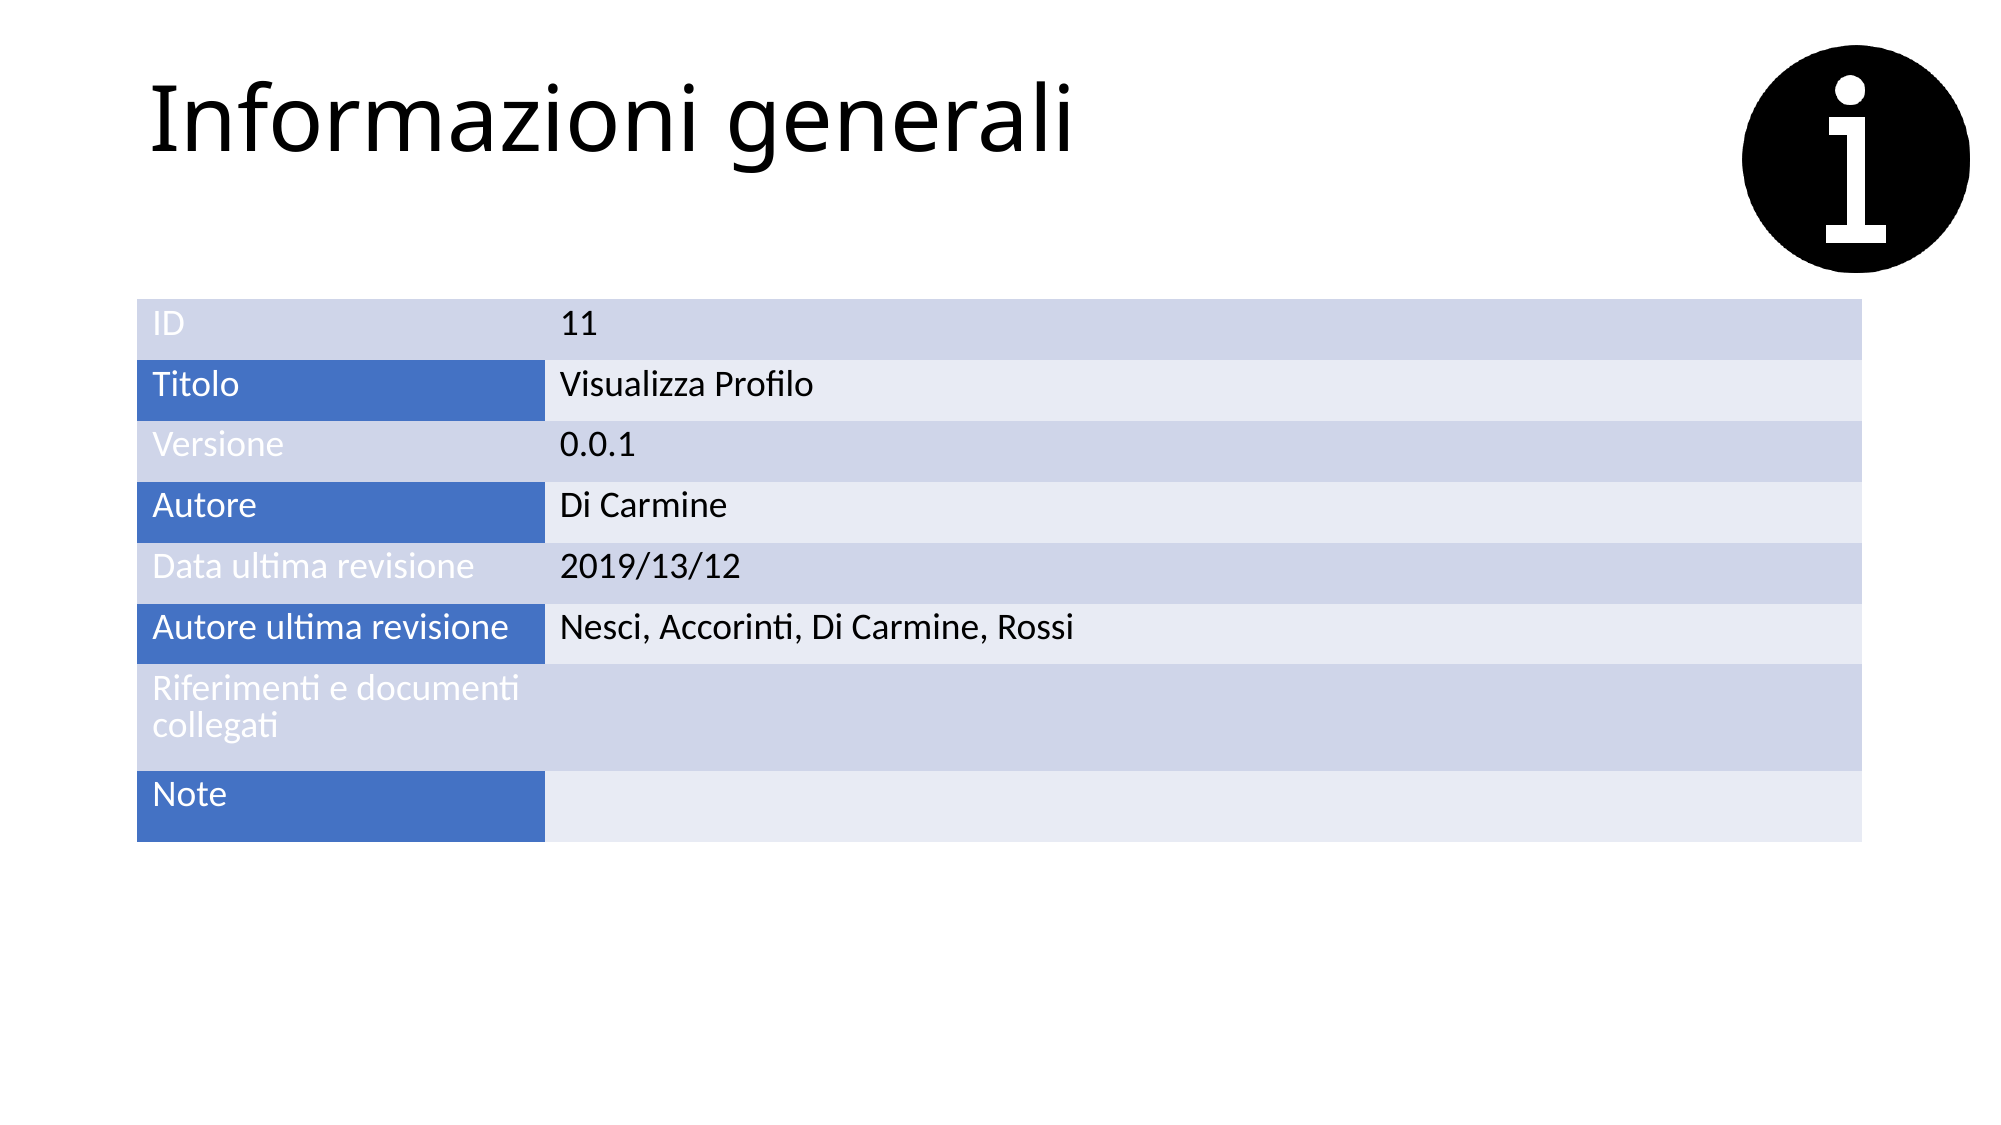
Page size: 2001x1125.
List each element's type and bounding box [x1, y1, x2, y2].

picture [1712, 16, 2000, 303]
title [134, 64, 1713, 282]
